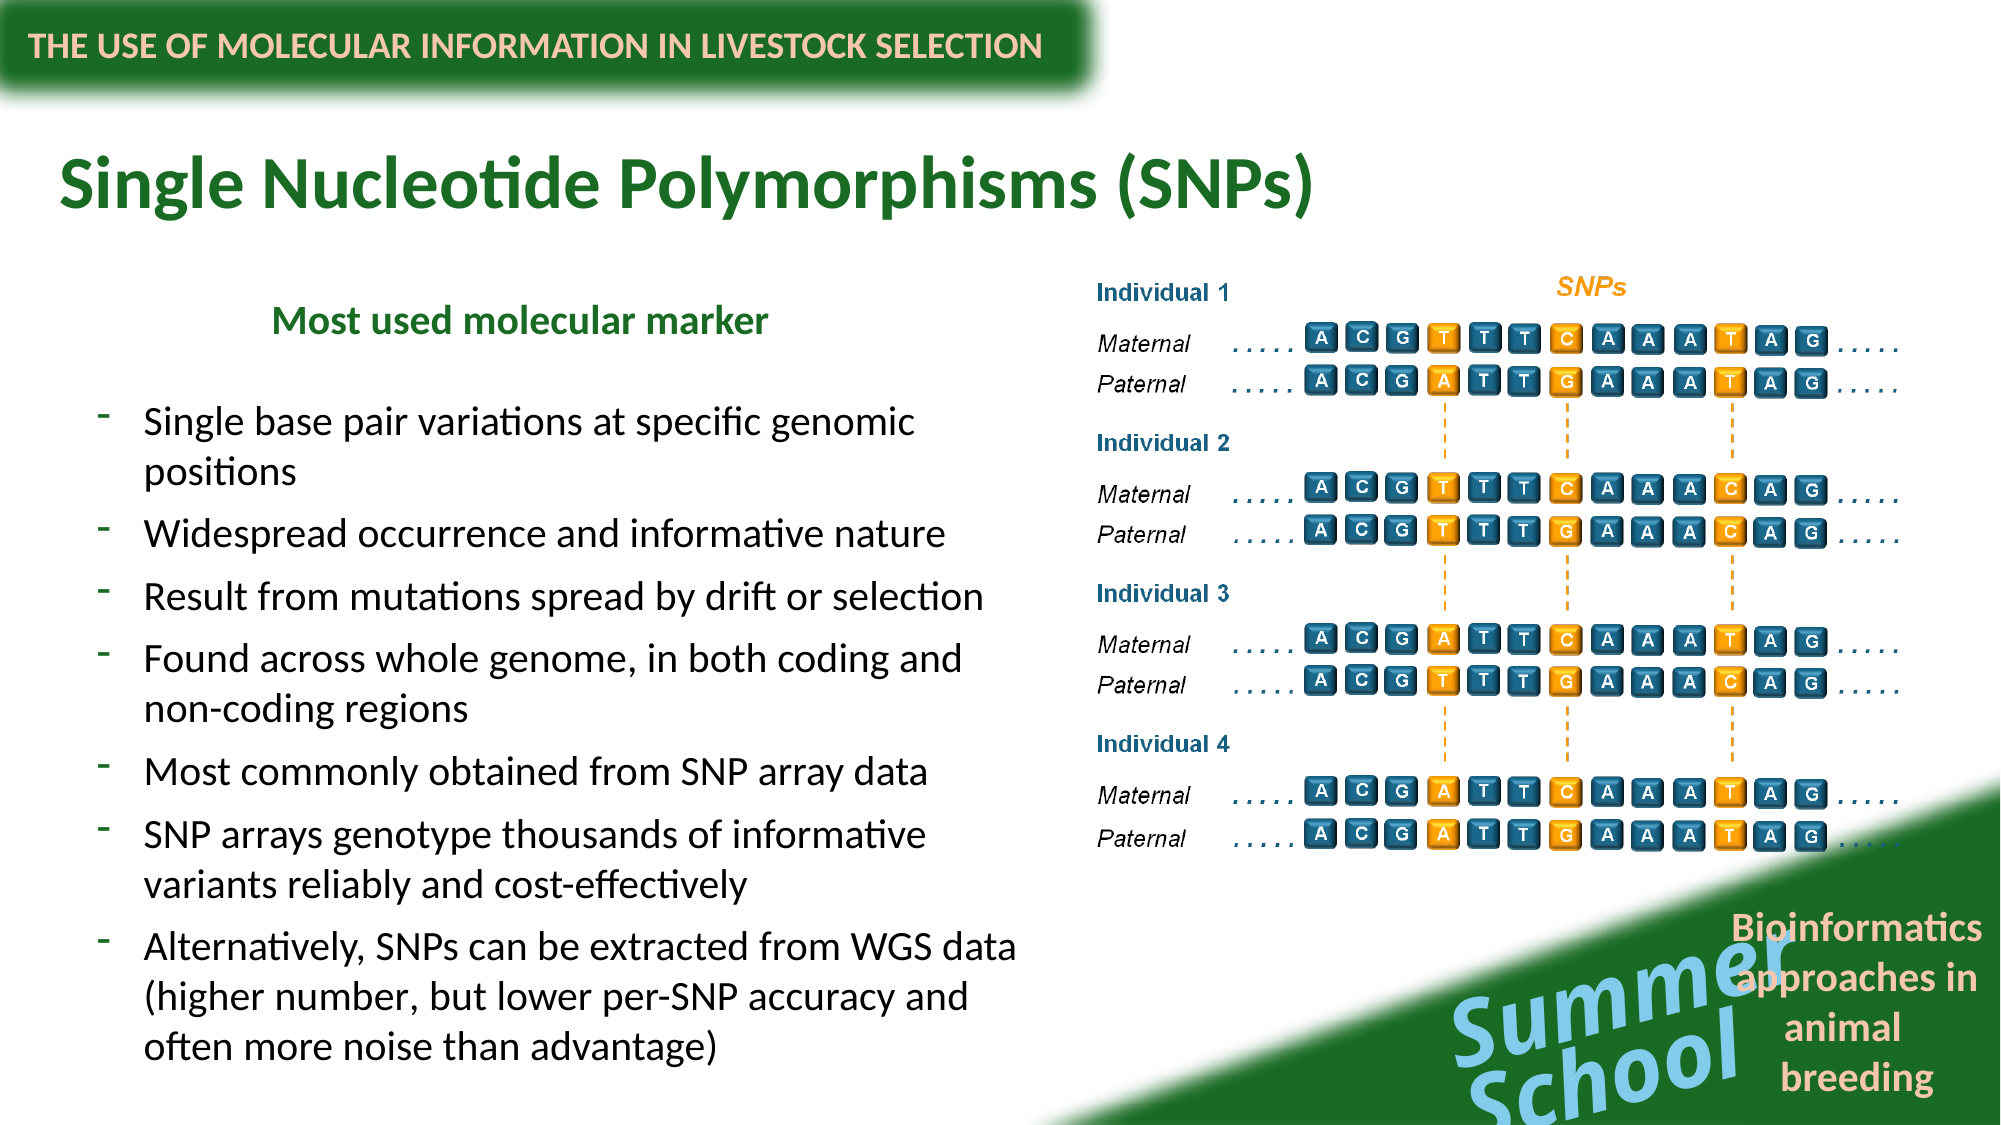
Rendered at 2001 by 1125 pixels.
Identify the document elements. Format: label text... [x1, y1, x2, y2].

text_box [43, 125, 1354, 258]
text_box Most used molecular marker [256, 285, 791, 351]
picture [1081, 260, 1952, 865]
text_box Single base pair variations at specific genomic positions Widespread occurrence and informative nature Result from mutations spread by drift or selection Found across whole genome, in both coding and non-coding regions Most commonly obtained from SNP array data SNP arrays genotype thousands of informative variants reliably and cost-effectively Alternatively, SNPs can be extracted from WGS data (higher number, but lower per-SNP accuracy and often more noise than advantage) [82, 386, 1034, 1125]
